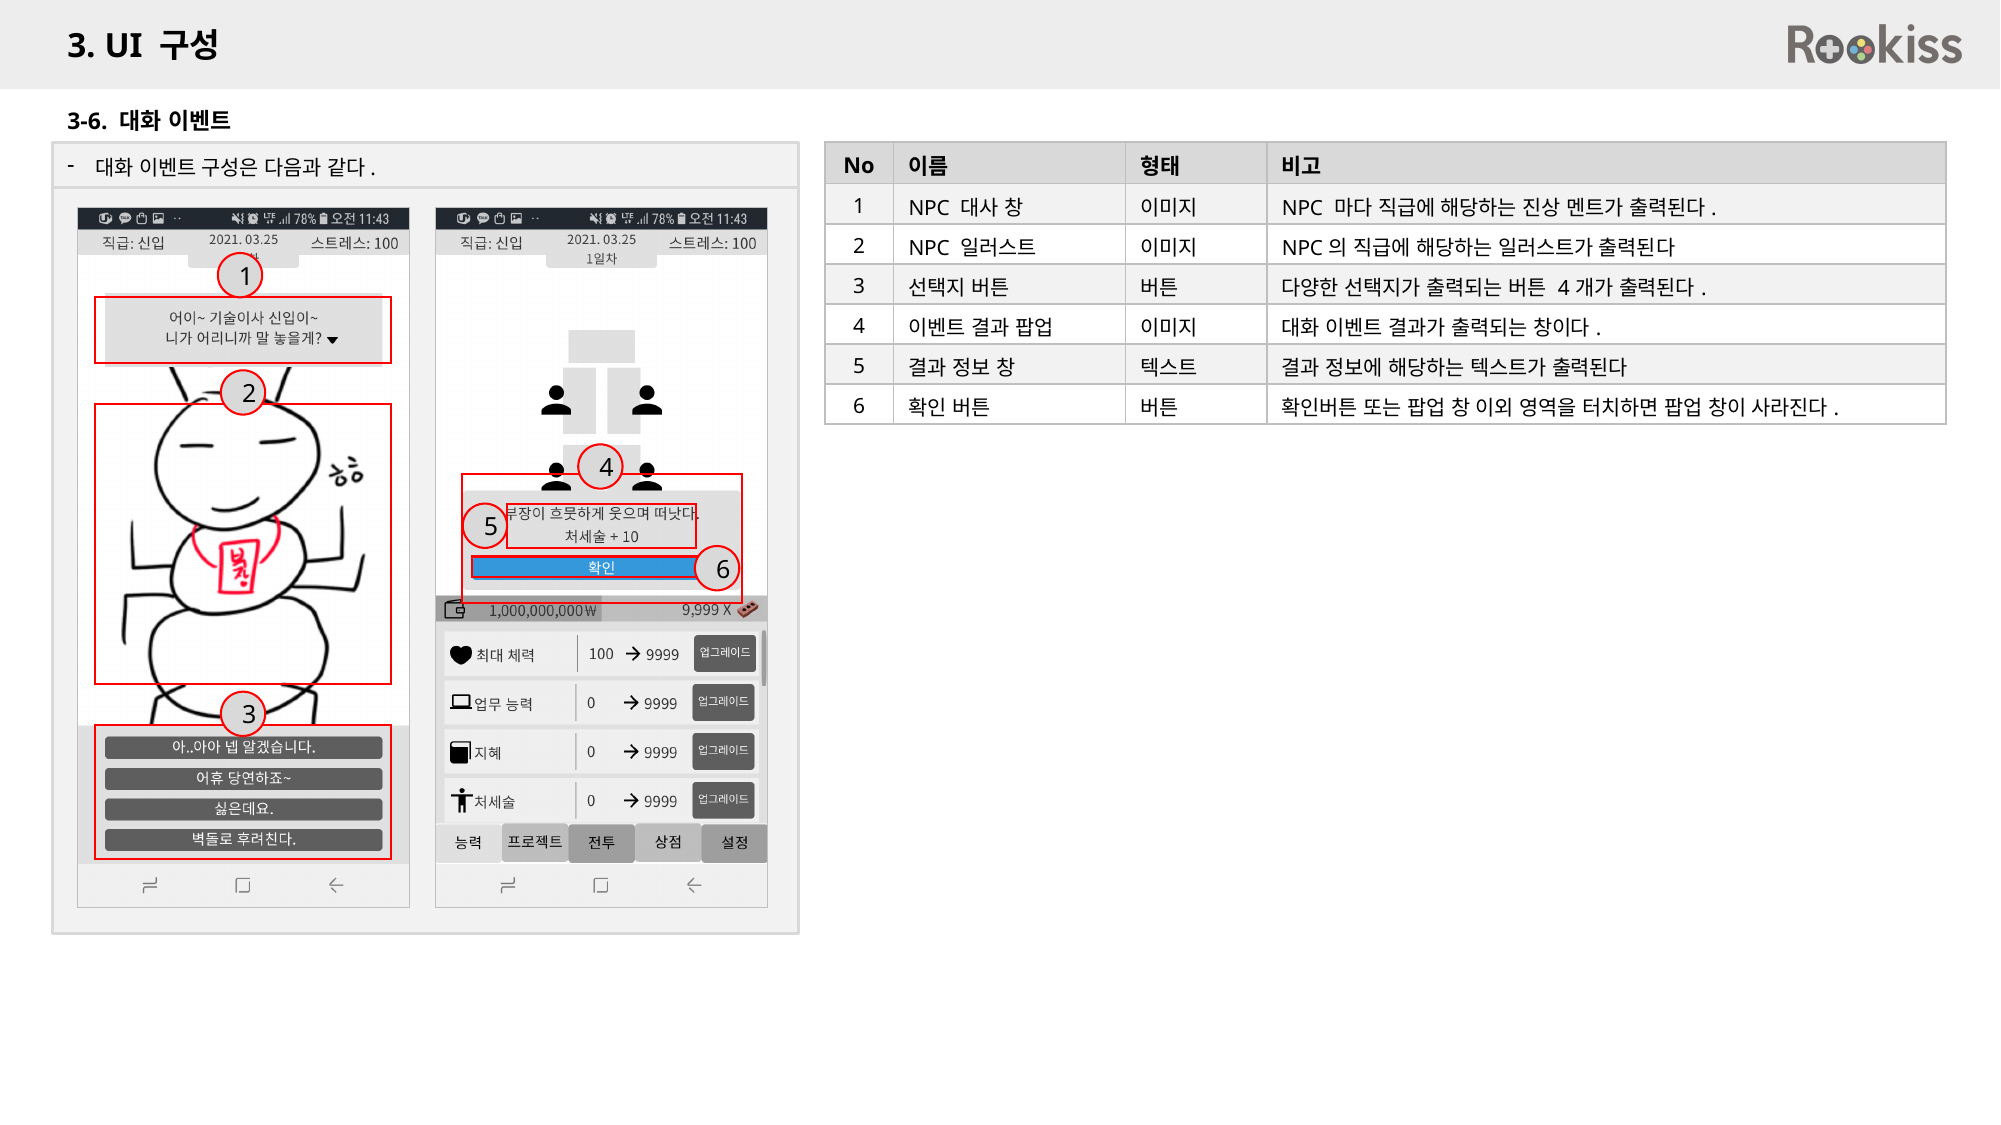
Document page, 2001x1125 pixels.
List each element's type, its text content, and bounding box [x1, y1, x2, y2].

table_cell 2 [826, 225, 893, 263]
table_cell NPC 대사 창 [894, 184, 1125, 223]
text_box 3-6. 대화 이벤트 [52, 99, 369, 142]
table_cell 5 [826, 345, 893, 383]
table_cell 이미지 [1126, 225, 1266, 263]
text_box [461, 444, 742, 604]
table_header 이름 [894, 143, 1125, 183]
picture [77, 207, 410, 908]
picture [1788, 24, 1962, 64]
table_cell 확인버튼 또는 팝업 창 이외 영역을 터치하면 팝업 창이 사라진다. [1268, 385, 1945, 423]
table_cell 확인 버튼 [894, 385, 1125, 423]
table_cell NPC의 직급에 해당하는 일러스트가 출력된다 [1268, 225, 1945, 263]
text_box 3. UI 구성 [52, 17, 369, 72]
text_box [462, 503, 697, 548]
table_cell 3 [826, 265, 893, 303]
table_cell 이벤트 결과 팝업 [894, 305, 1125, 343]
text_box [95, 370, 391, 685]
table_cell NPC 마다 직급에 해당하는 진상 멘트가 출력된다. [1268, 184, 1945, 223]
table_header 형태 [1126, 143, 1266, 183]
text_box [0, 0, 2000, 90]
table_cell 결과 정보 창 [894, 345, 1125, 383]
text_box [52, 188, 799, 934]
table_cell 이미지 [1126, 184, 1266, 223]
table_cell 결과 정보에 해당하는 텍스트가 출력된다 [1268, 345, 1945, 383]
table_cell 버튼 [1126, 265, 1266, 303]
table_cell 다양한 선택지가 출력되는 버튼 4개가 출력된다. [1268, 265, 1945, 303]
table_cell 4 [826, 305, 893, 343]
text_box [95, 691, 391, 859]
table_cell 텍스트 [1126, 345, 1266, 383]
table_cell 1 [826, 184, 893, 223]
picture [435, 207, 768, 908]
table_header 비고 [1268, 143, 1945, 183]
table_cell 선택지 버튼 [894, 265, 1125, 303]
table_header No [826, 143, 893, 183]
table_cell 대화 이벤트 결과가 출력되는 창이다. [1268, 305, 1945, 343]
table_cell 6 [826, 385, 893, 423]
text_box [95, 252, 391, 363]
table_cell NPC 일러스트 [894, 225, 1125, 263]
table_cell 이미지 [1126, 305, 1266, 343]
text_box 대화 이벤트 구성은 다음과 같다. [52, 142, 799, 188]
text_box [472, 545, 740, 591]
table_cell 버튼 [1126, 385, 1266, 423]
